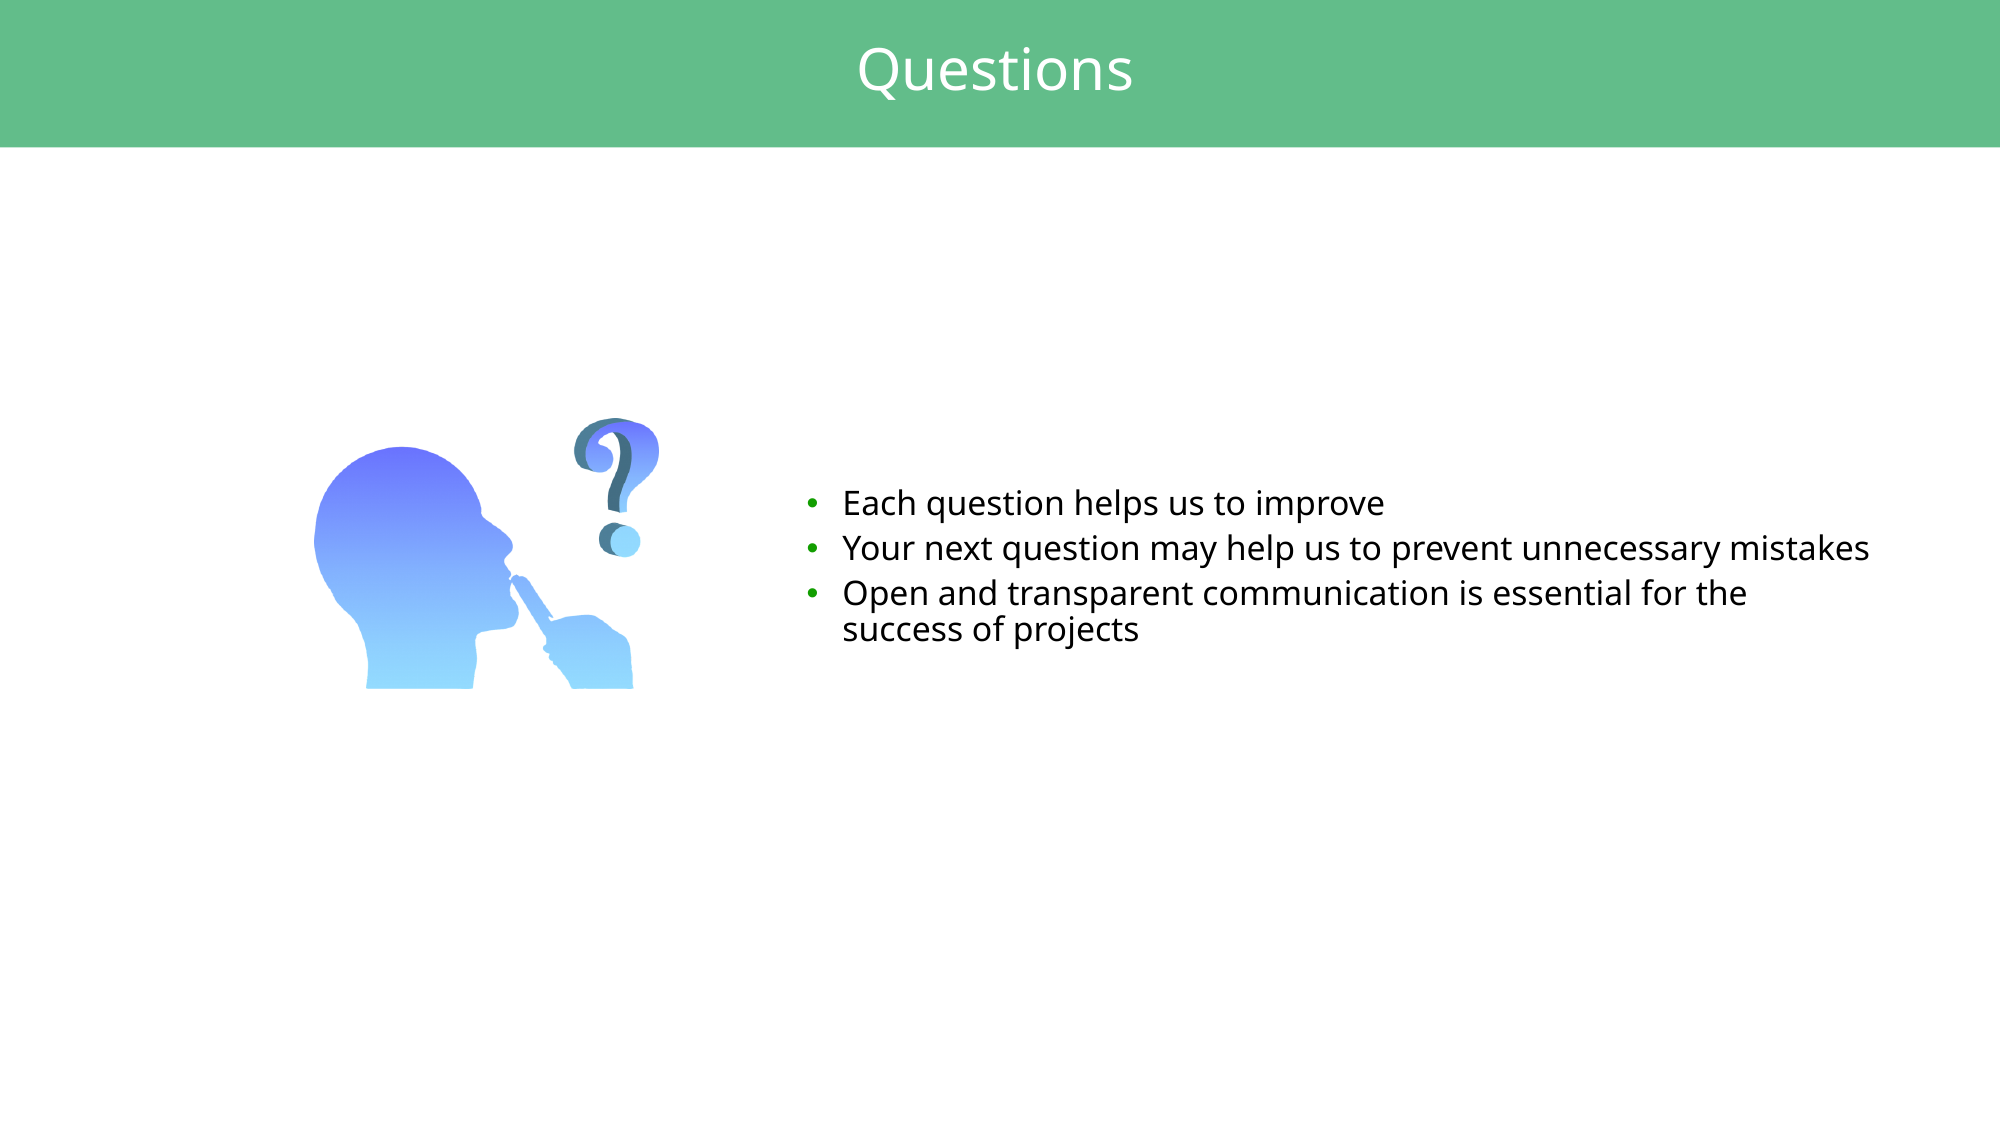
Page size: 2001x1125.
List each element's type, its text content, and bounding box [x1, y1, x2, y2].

title Questions [71, 32, 1919, 112]
list Each question helps us to improve Your next question may help us to prevent unnecessary mistakes Open and transparent communication is essential for the success of projects [720, 479, 1893, 671]
picture [313, 418, 660, 690]
text_box [0, 0, 2000, 148]
